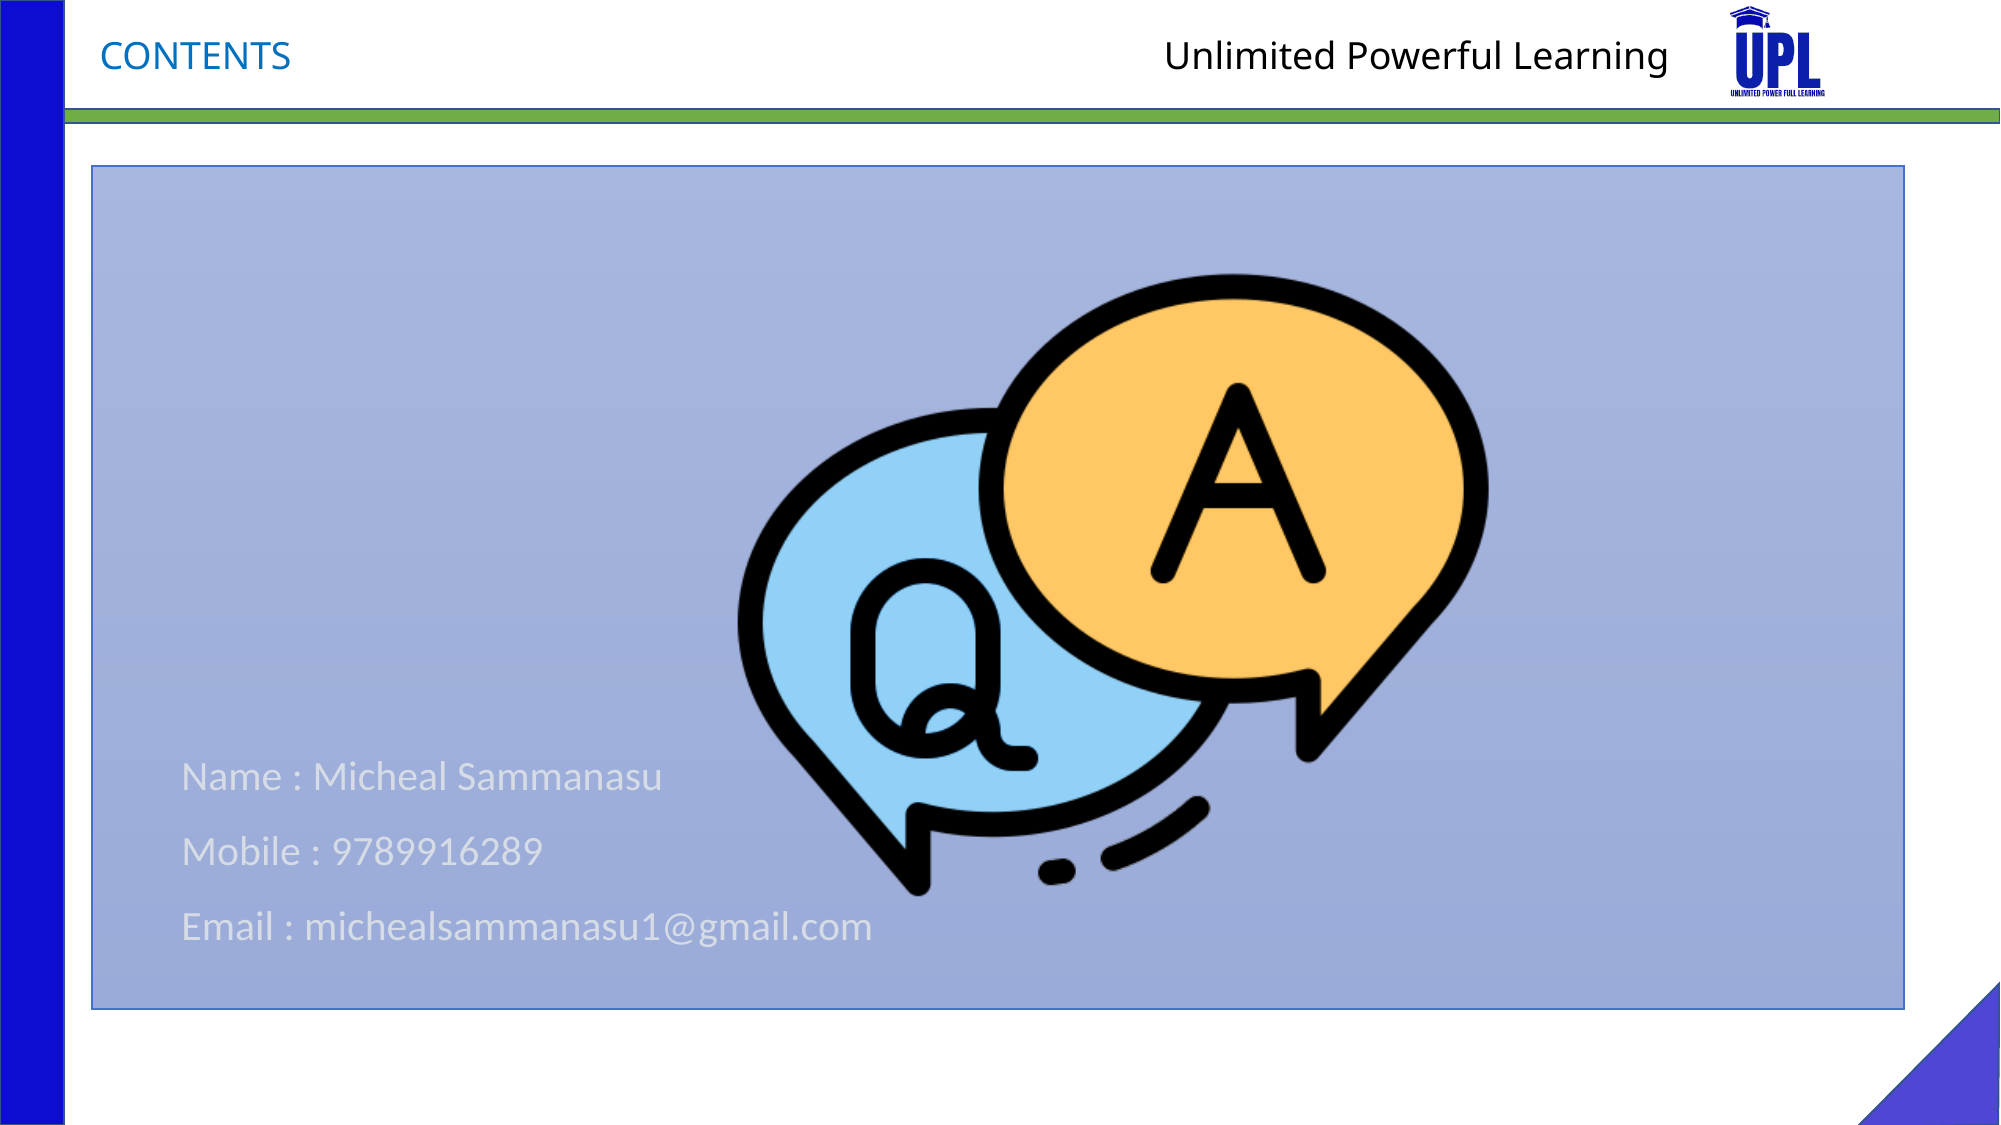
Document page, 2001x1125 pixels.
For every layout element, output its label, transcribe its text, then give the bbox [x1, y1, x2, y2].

text_box [1857, 981, 2000, 1125]
text_box Name : Micheal Sammanasu Mobile : 9789916289 Email : michealsammanasu1@gmail.com [91, 165, 1905, 1010]
text_box [1870, 108, 2000, 124]
text_box CONTENTS [84, 24, 307, 84]
text_box Unlimited Powerful Learning [1149, 24, 1680, 84]
text_box [0, 0, 65, 1125]
picture [1680, 0, 1870, 165]
text_box [63, 108, 1680, 124]
picture [713, 183, 1514, 984]
